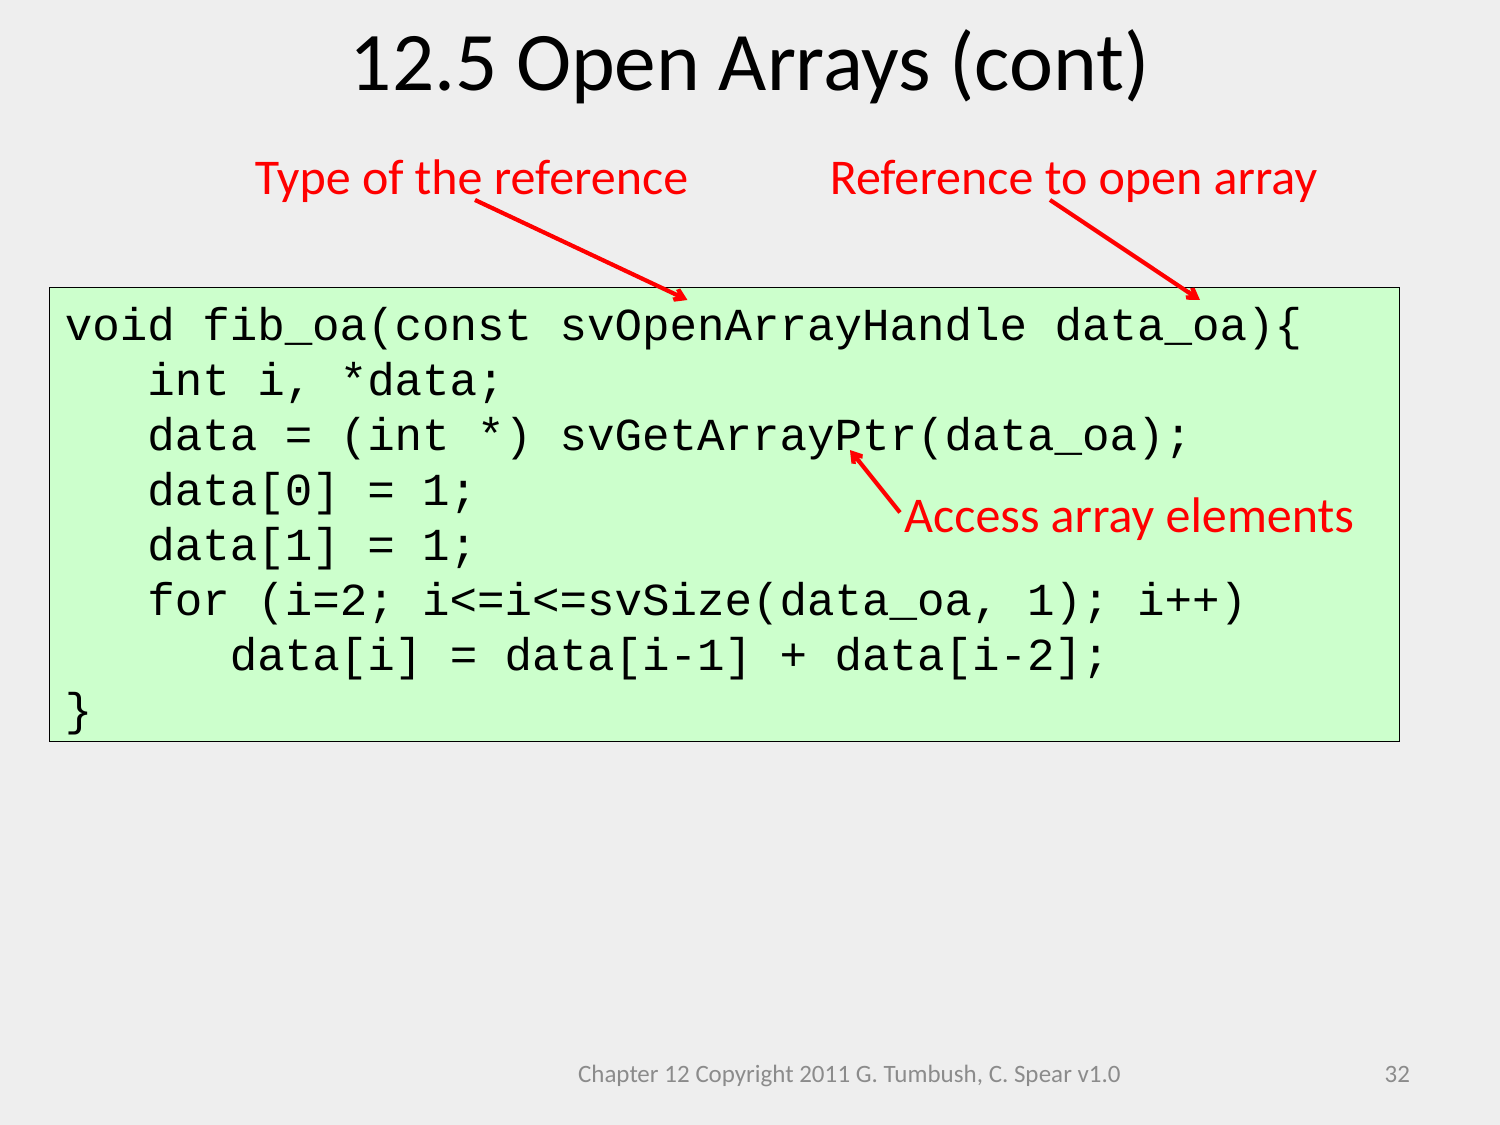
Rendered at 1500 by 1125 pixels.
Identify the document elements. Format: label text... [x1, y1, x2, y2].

text_box 12.5 Open Arrays (cont) [0, 0, 1500, 115]
slide_number 32 [1074, 1042, 1425, 1103]
text_box void fib_oa(const svOpenArrayHandle data_oa){ int i, *data; data = (int *) svGetArrayPtr(data_oa); data[0] = 1; data[1] = 1; for (i=2; i<=i<=svSize(data_oa, 1); i++) data[i] = data[i-1] + data[i-2]; } [49, 287, 1400, 742]
footer Chapter 12 Copyright 2011 G. Tumbush, C. Spear v1.0 [512, 1042, 1074, 1103]
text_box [237, 137, 707, 301]
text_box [849, 449, 1372, 551]
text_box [812, 137, 1336, 301]
